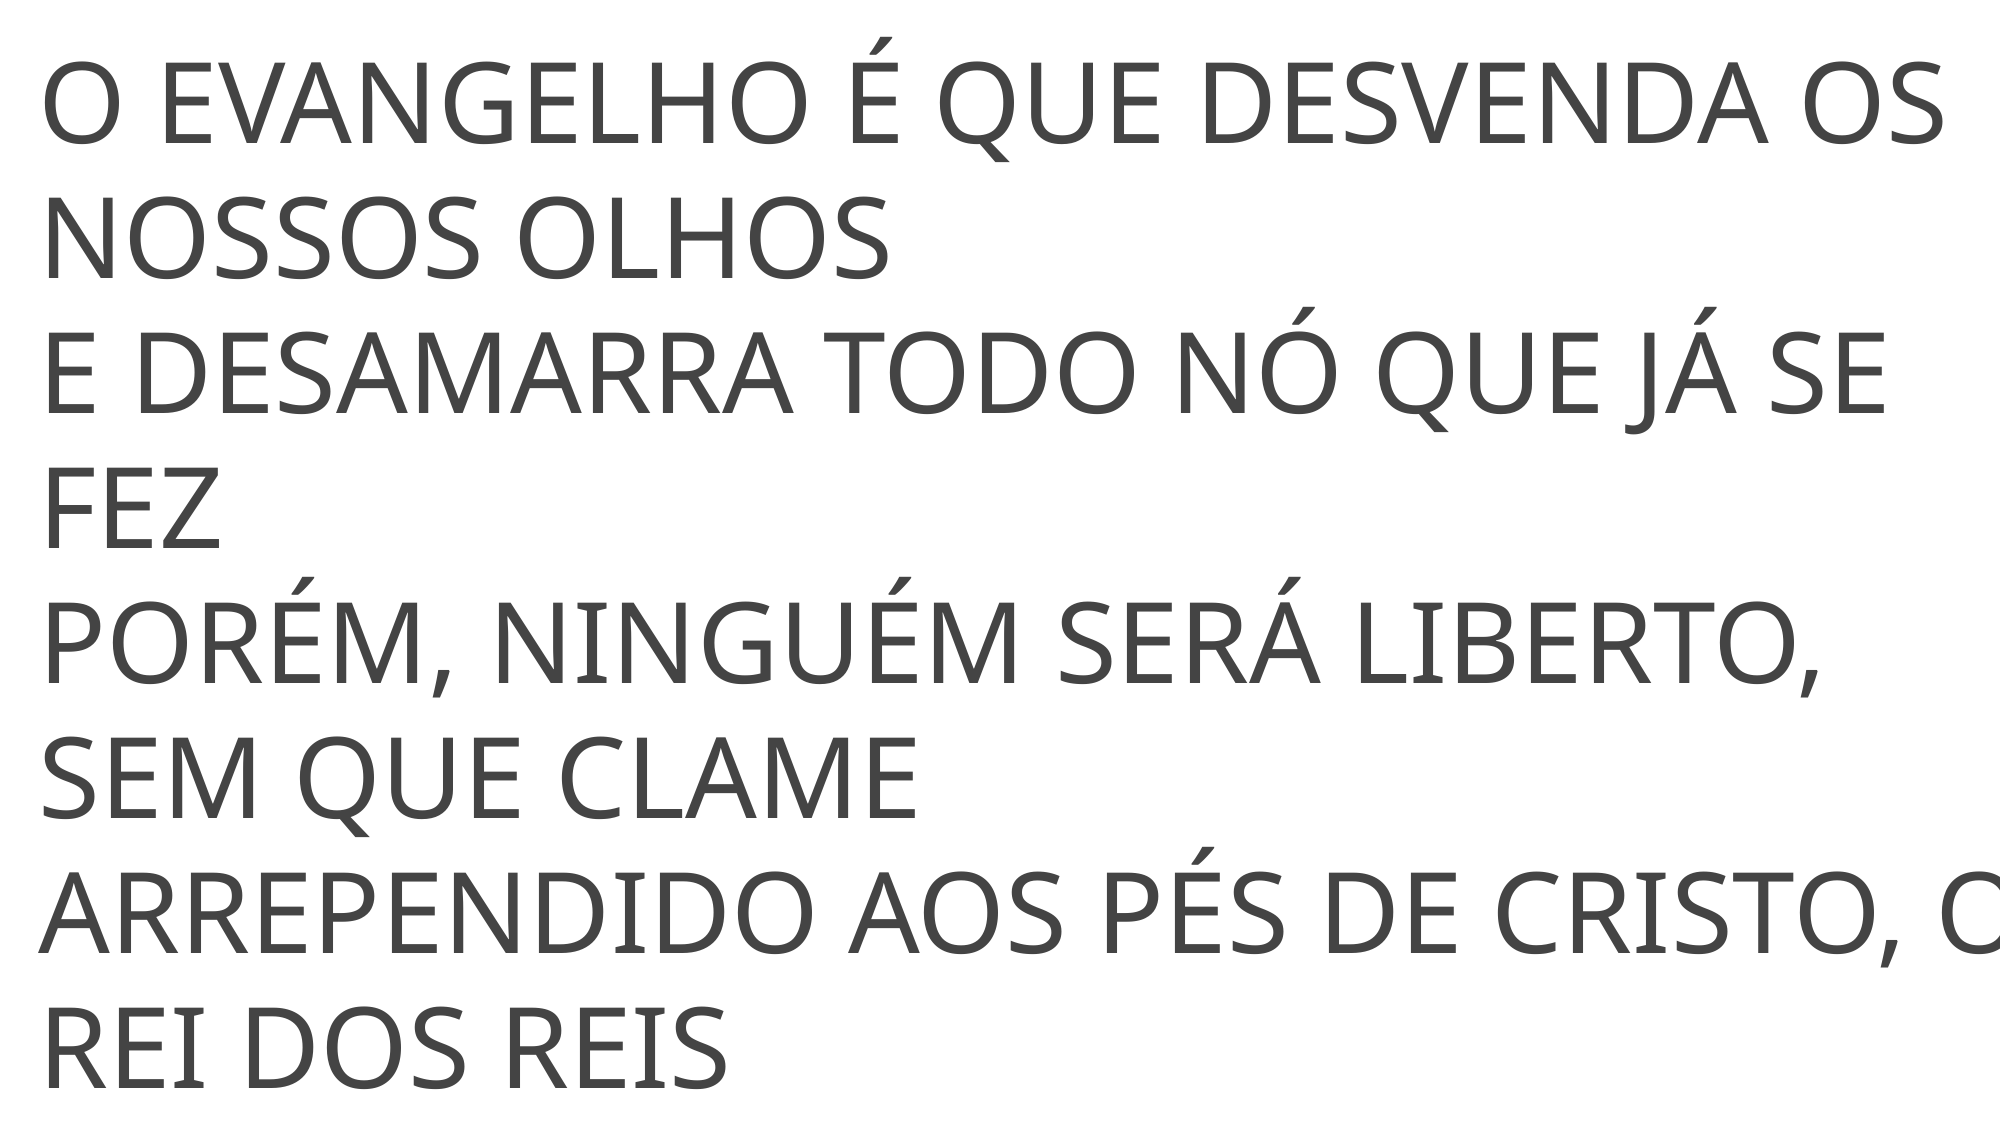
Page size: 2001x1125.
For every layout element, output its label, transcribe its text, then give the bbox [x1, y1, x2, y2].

list O EVANGELHO É QUE DESVENDA OS NOSSOS OLHOS E DESAMARRA TODO NÓ QUE JÁ SE FEZ PORÉM, NINGUÉM SERÁ LIBERTO, SEM QUE CLAME ARREPENDIDO AOS PÉS DE CRISTO, O REI DOS REIS [23, 23, 2000, 737]
